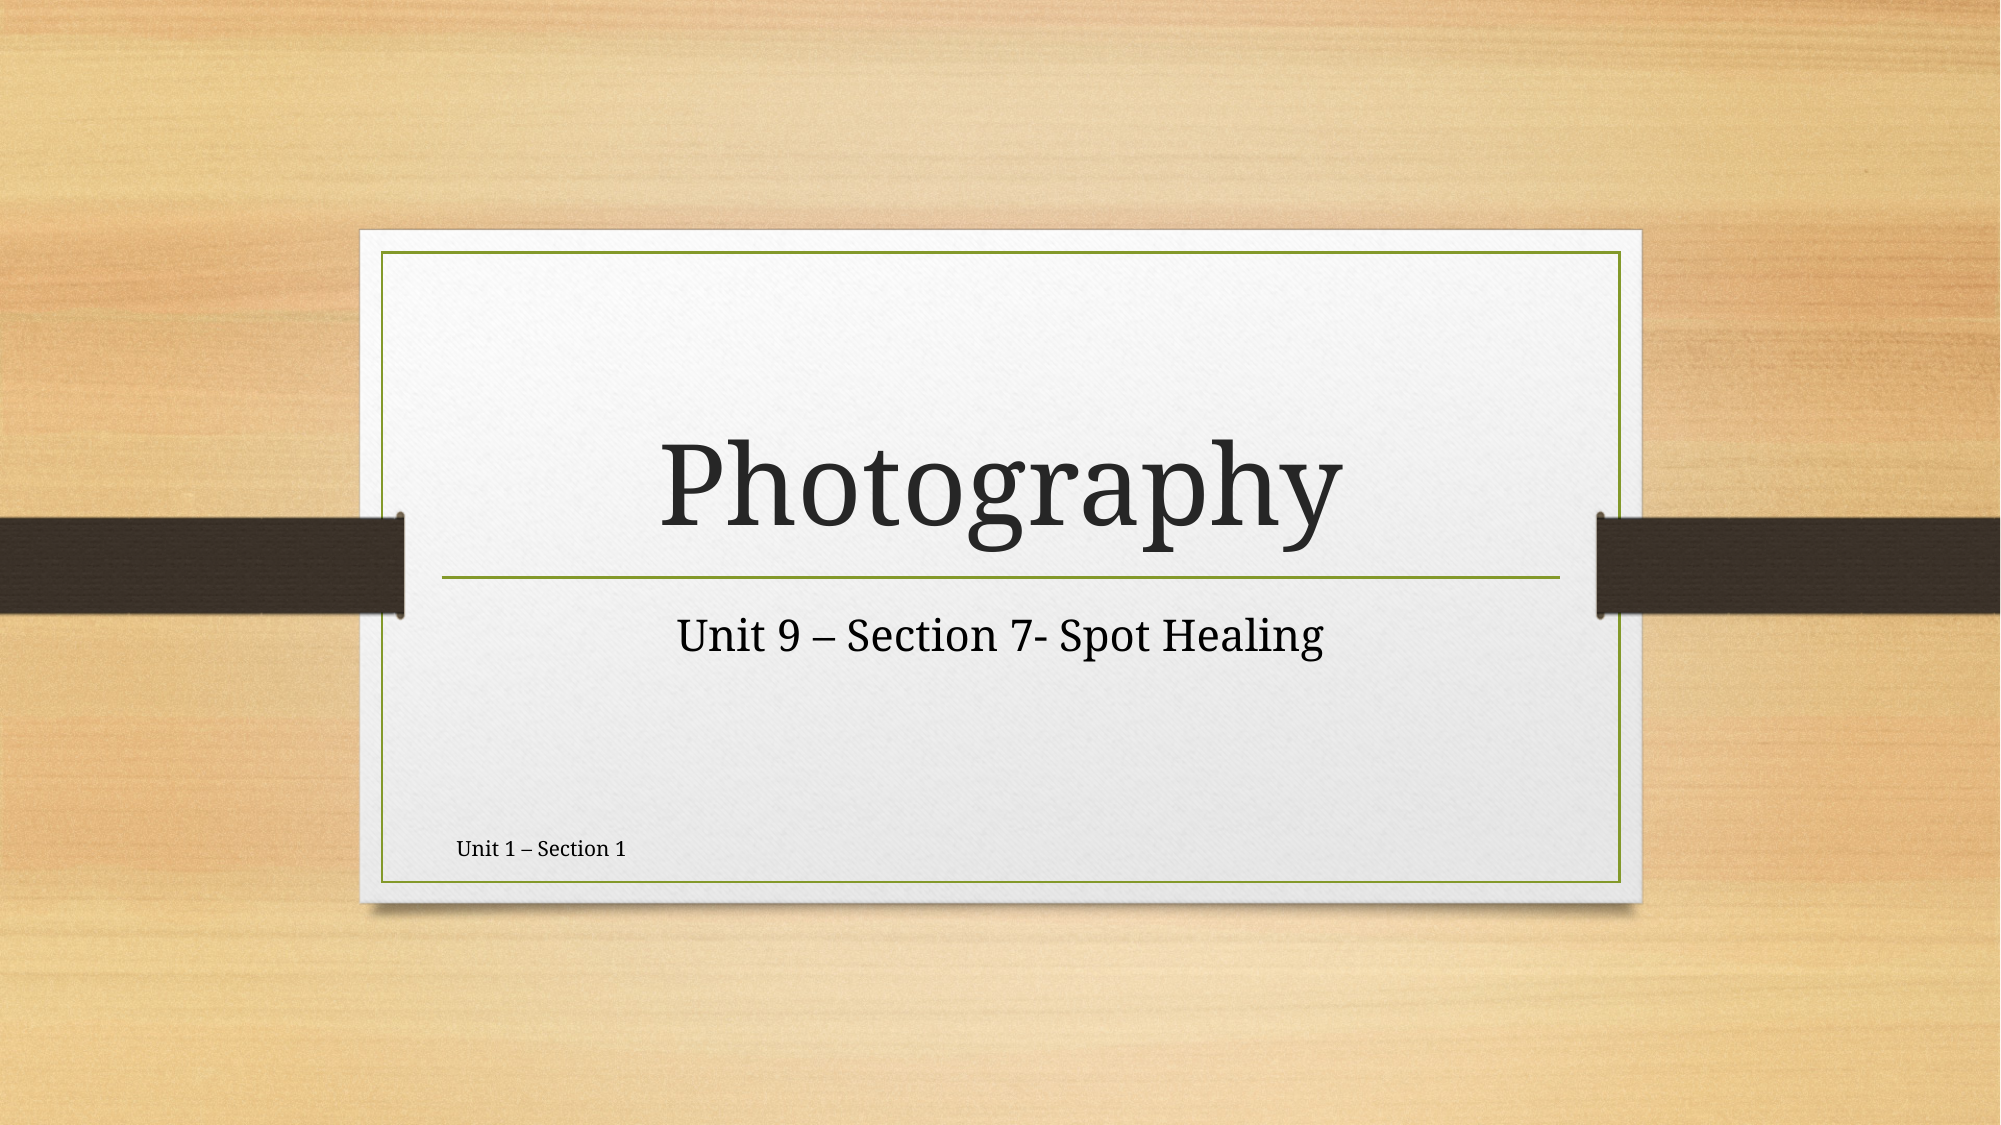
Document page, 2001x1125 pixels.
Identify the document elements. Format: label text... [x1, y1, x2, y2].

title Photography [441, 306, 1560, 556]
footer Unit 1 – Section 1 [441, 826, 1298, 873]
subtitle Unit 9 – Section 7- Spot Healing [441, 600, 1560, 817]
picture [0, 0, 2001, 1125]
